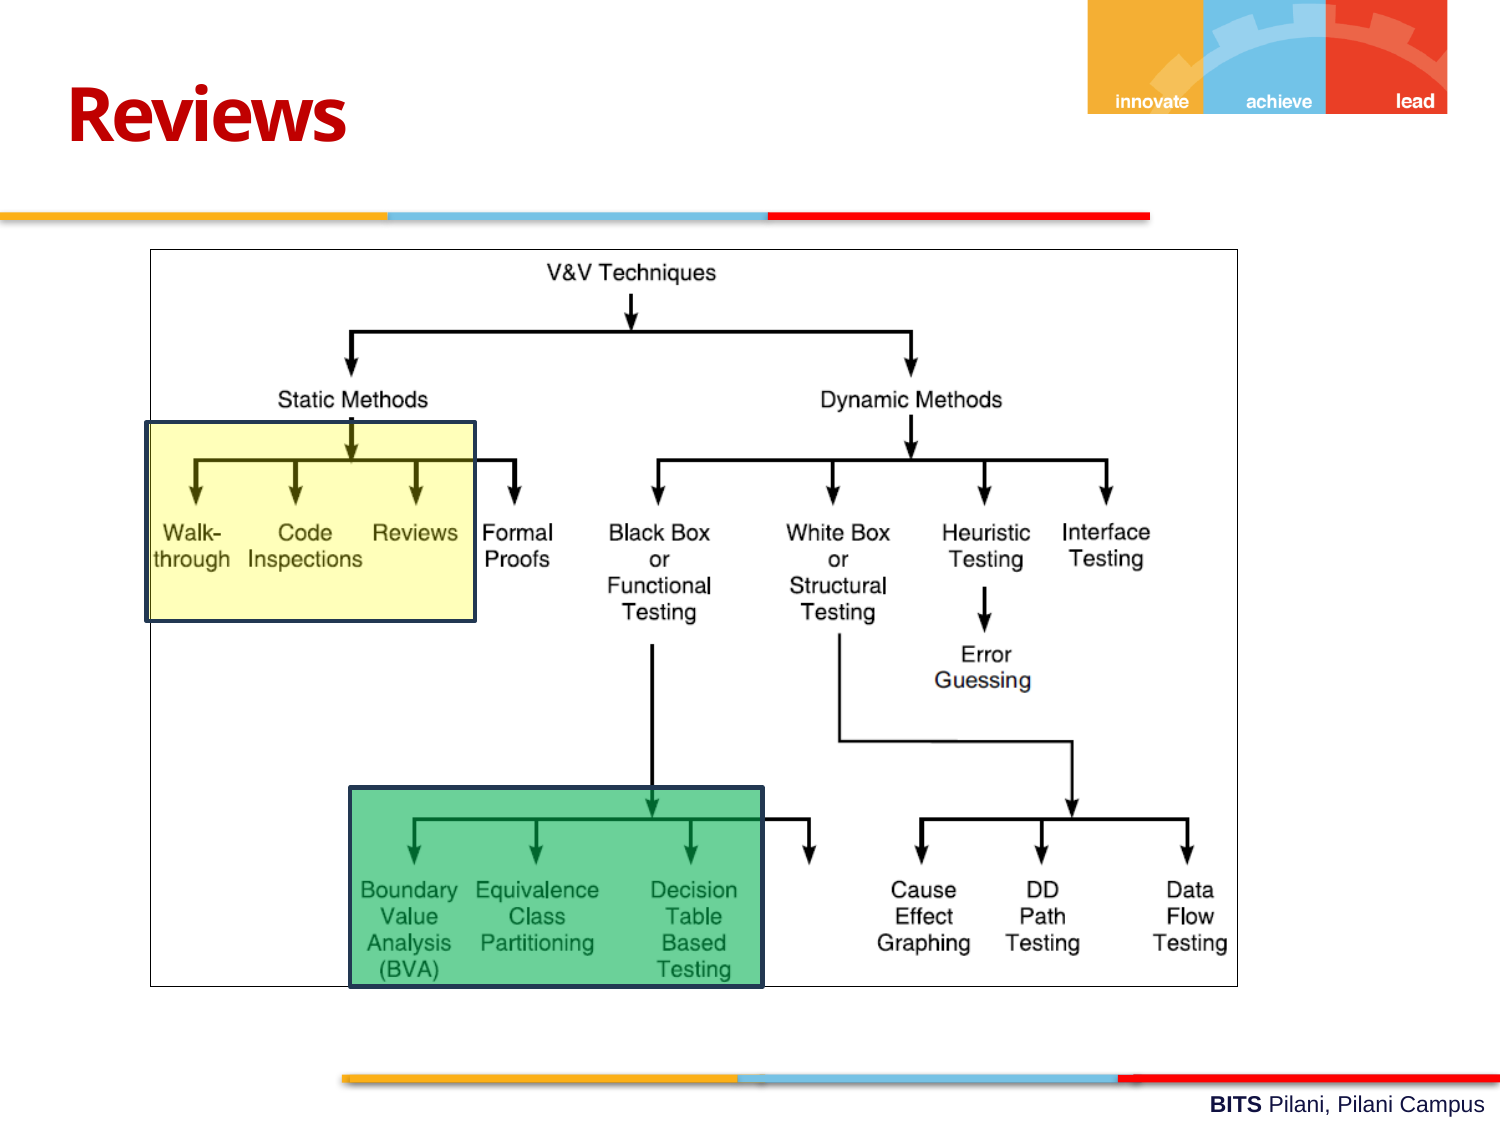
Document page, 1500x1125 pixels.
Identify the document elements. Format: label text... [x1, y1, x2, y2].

list Reviews [50, 24, 1088, 213]
picture [149, 249, 1238, 987]
picture [1087, 0, 1448, 114]
